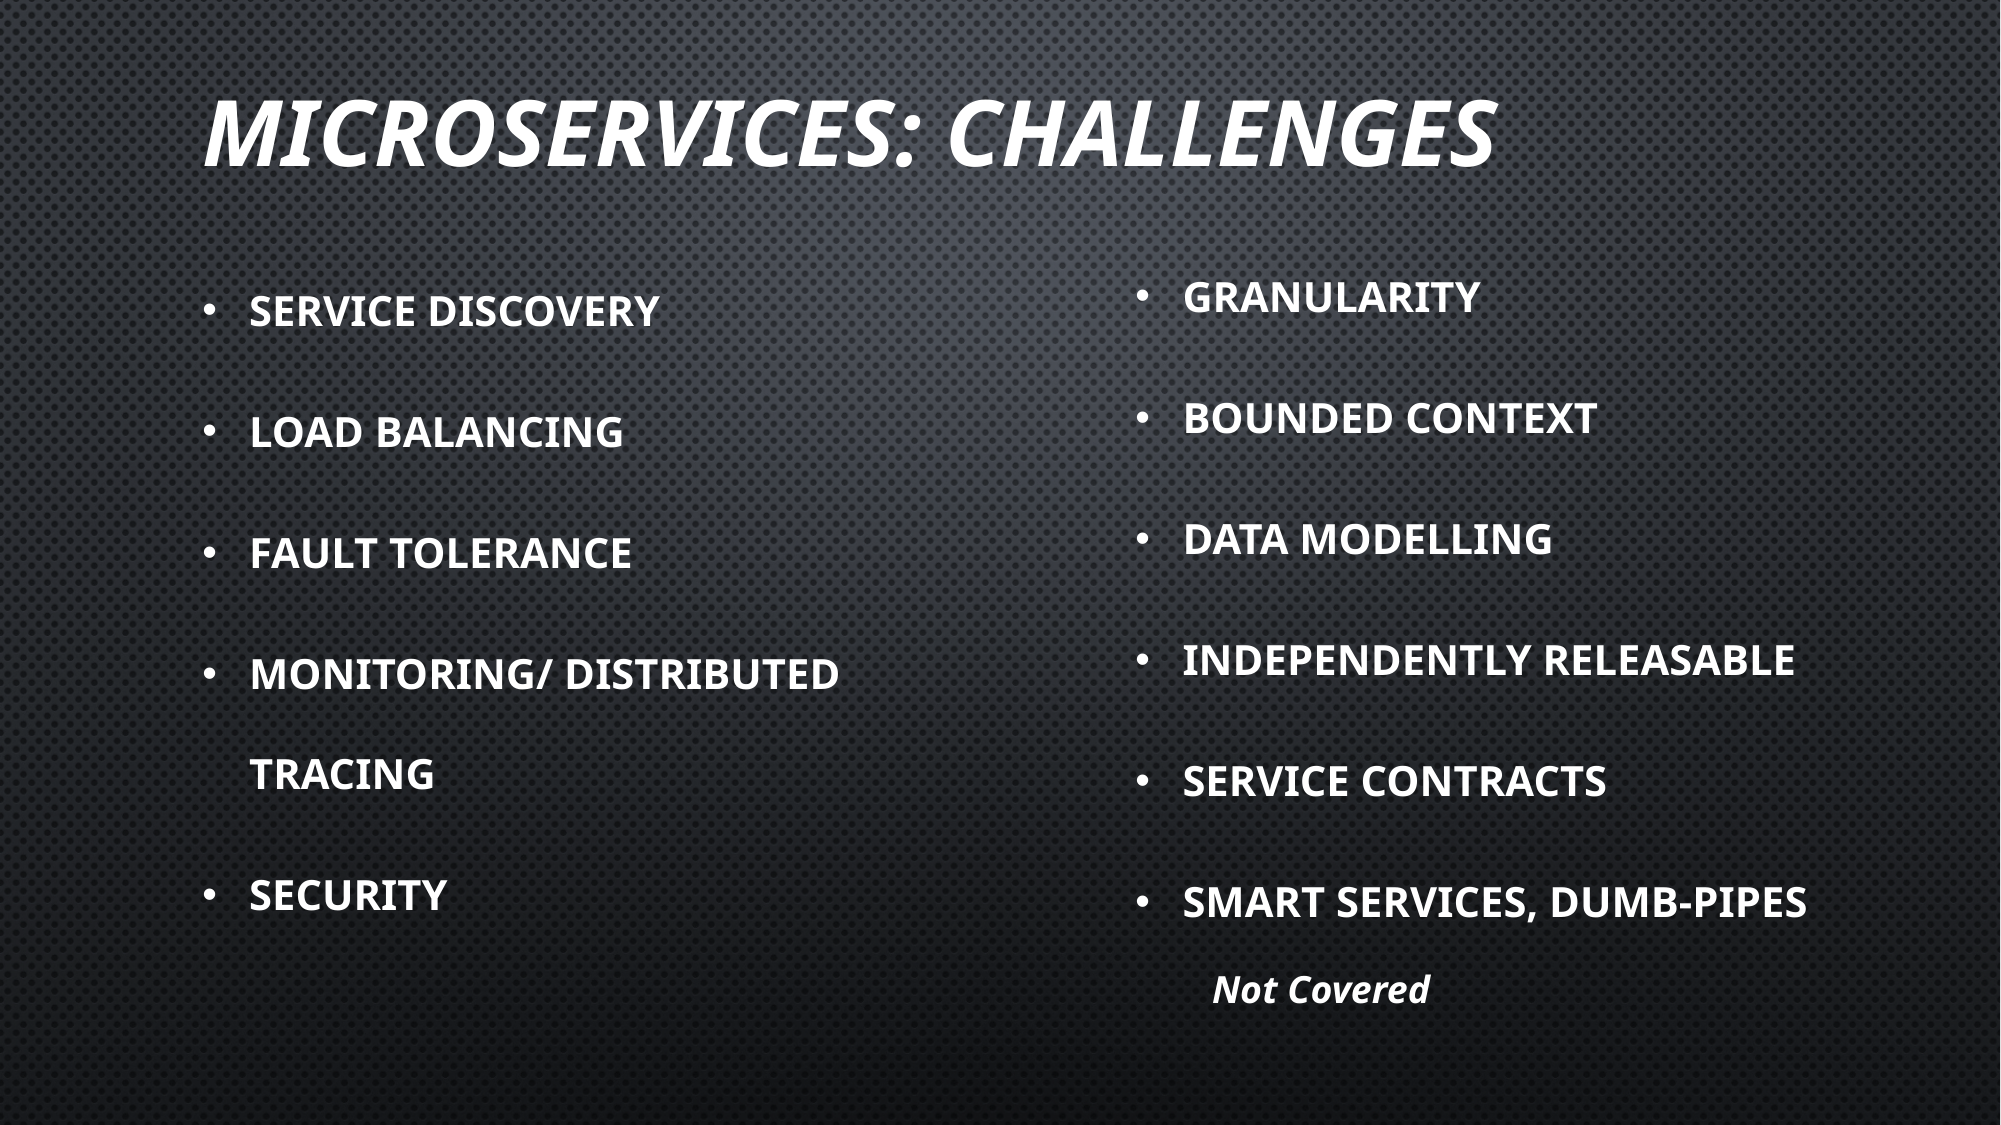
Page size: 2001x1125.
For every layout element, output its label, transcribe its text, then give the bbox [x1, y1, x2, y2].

text_box Not Covered [1197, 958, 1534, 1019]
list Service discovery Load balancing Fault tolerance Monitoring/ distributed tracing security [187, 227, 939, 959]
title Microservices: challenges [187, 4, 1813, 257]
text_box Granularity Bounded context Data modelling Independently releasable Service contracts Smart services, dumb-pipes [1120, 213, 1873, 945]
